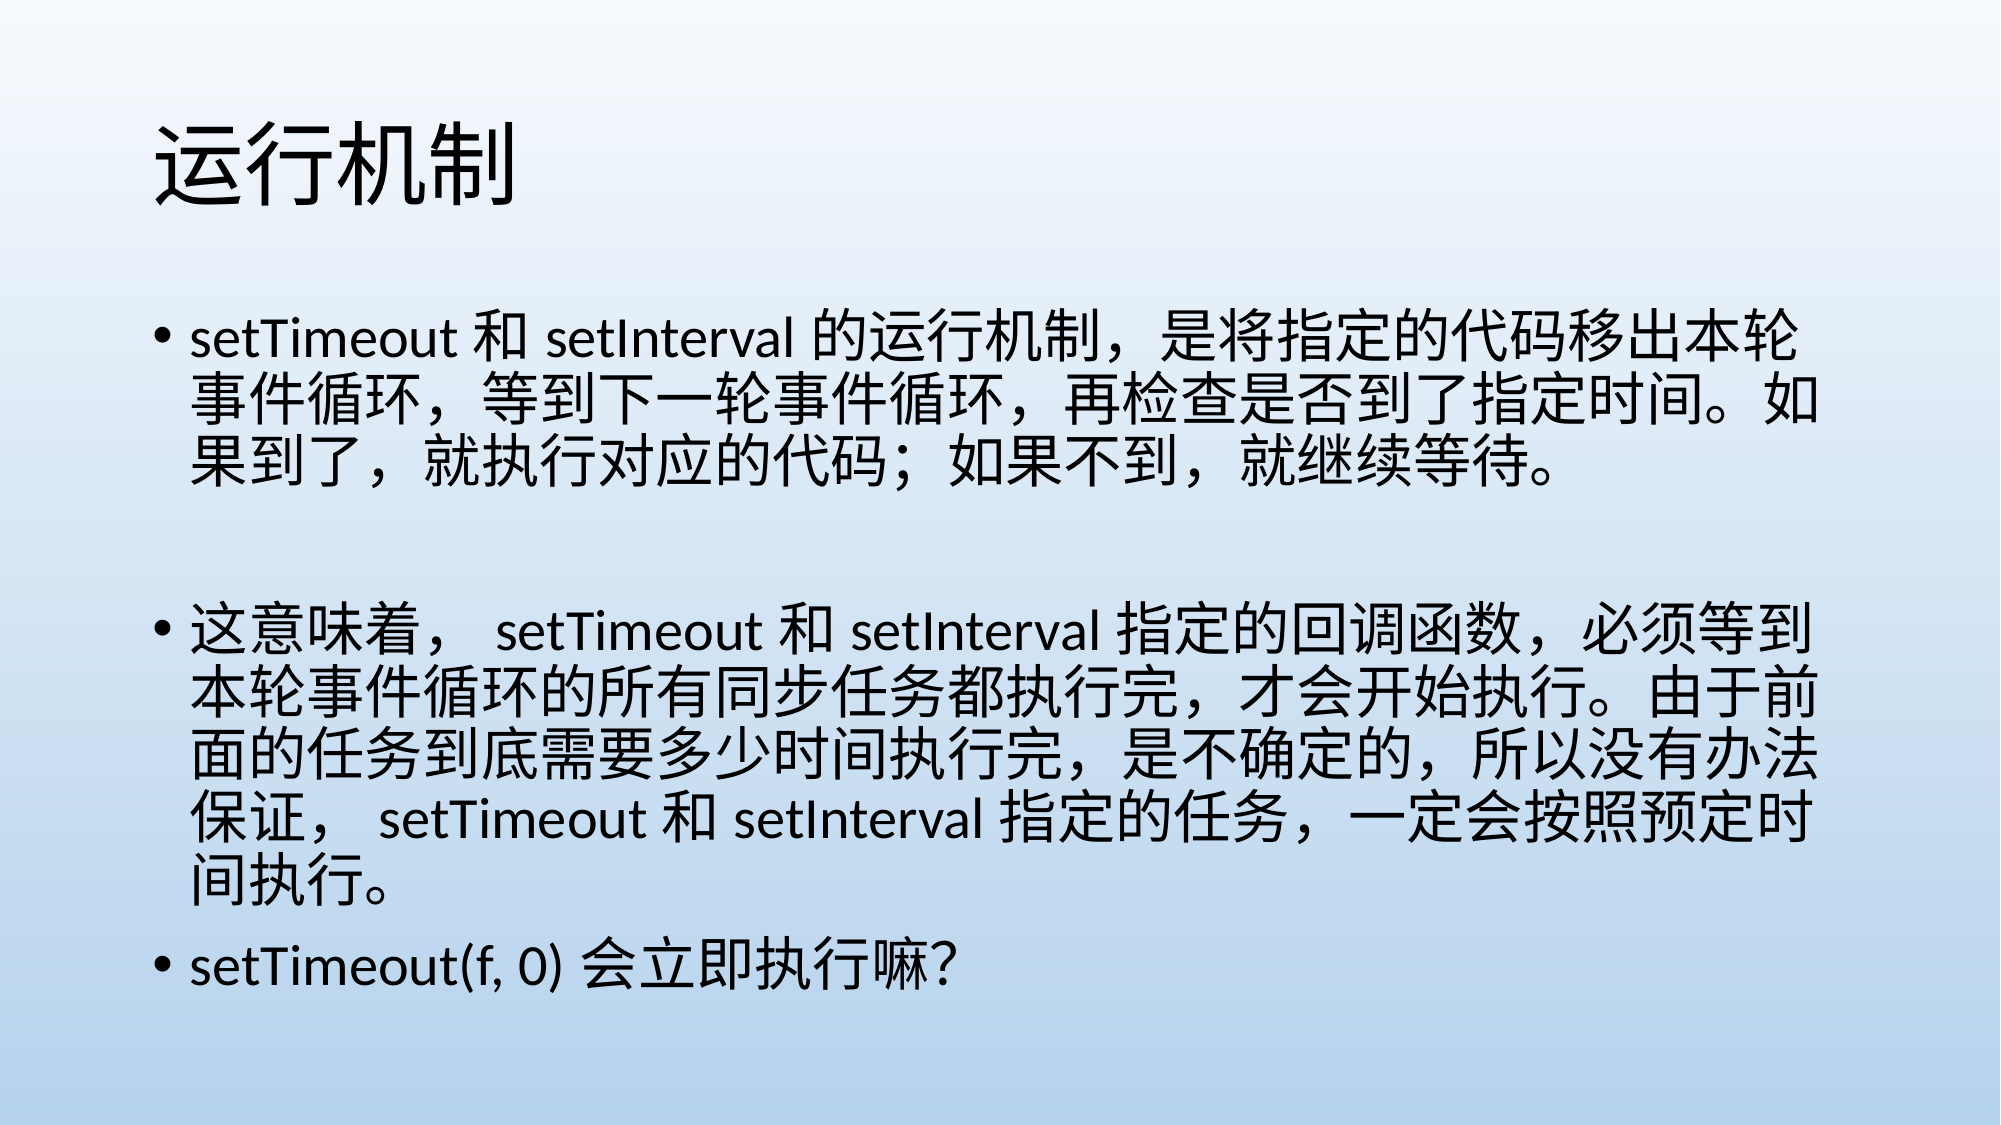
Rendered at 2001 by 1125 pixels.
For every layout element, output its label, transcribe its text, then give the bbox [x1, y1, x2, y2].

list setTimeout和setInterval的运行机制，是将指定的代码移出本轮事件循环，等到下一轮事件循环，再检查是否到了指定时间。如果到了，就执行对应的代码；如果不到，就继续等待。 这意味着，setTimeout和setInterval指定的回调函数，必须等到本轮事件循环的所有同步任务都执行完，才会开始执行。由于前面的任务到底需要多少时间执行完，是不确定的，所以没有办法保证，setTimeout和setInterval指定的任务，一定会按照预定时间执行。 setTimeout(f, 0)会立即执行嘛？ [137, 299, 1863, 1014]
title 运行机制 [137, 59, 1863, 278]
